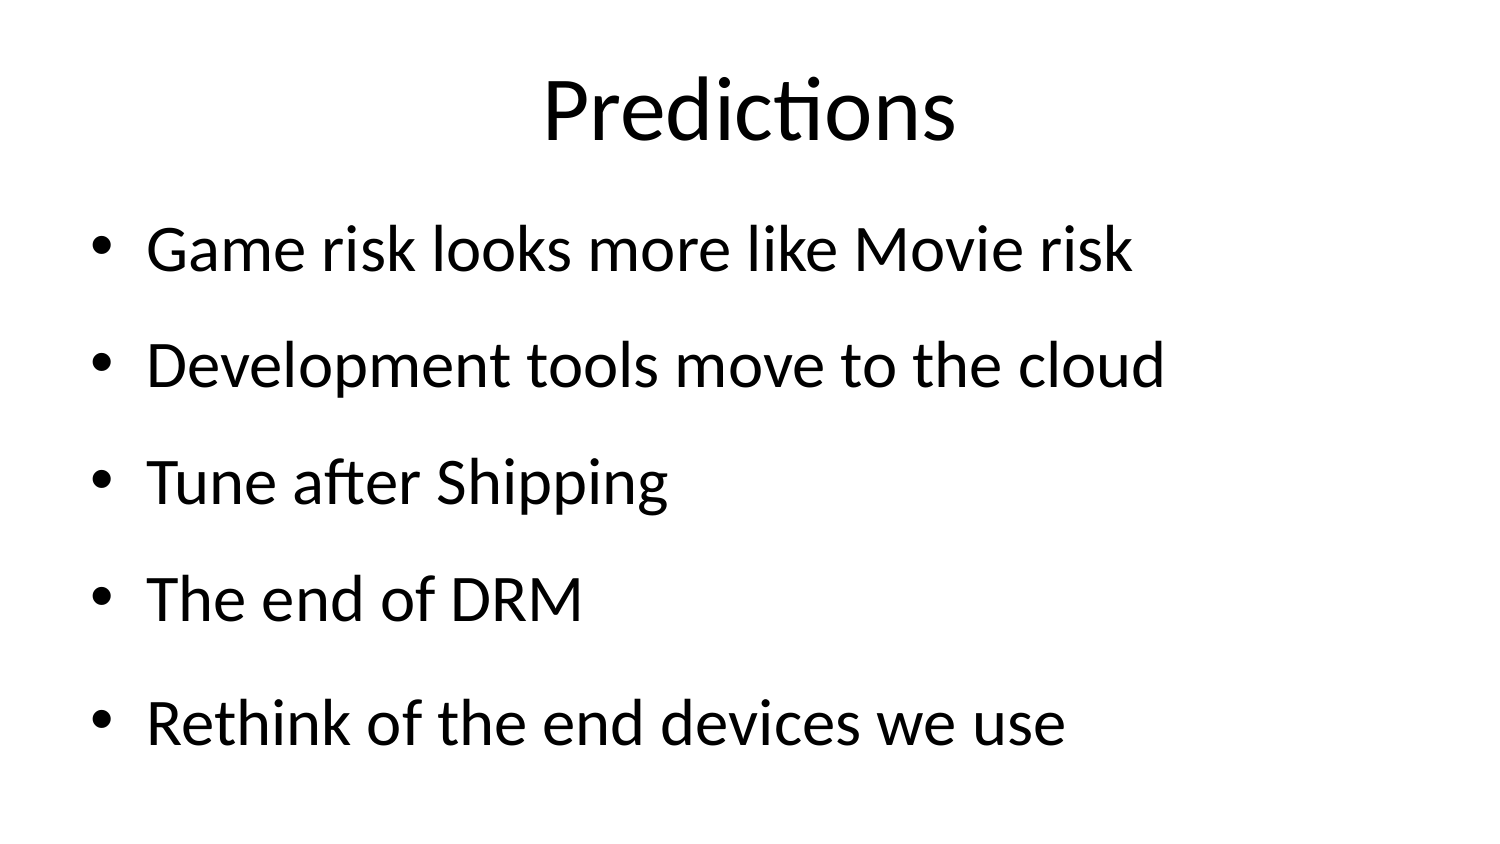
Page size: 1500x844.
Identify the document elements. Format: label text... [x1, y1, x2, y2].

title Predictions [75, 33, 1425, 175]
list Game risk looks more like Movie risk Development tools move to the cloud Tune after Shipping The end of DRM Rethink of the end devices we use [75, 196, 1350, 790]
